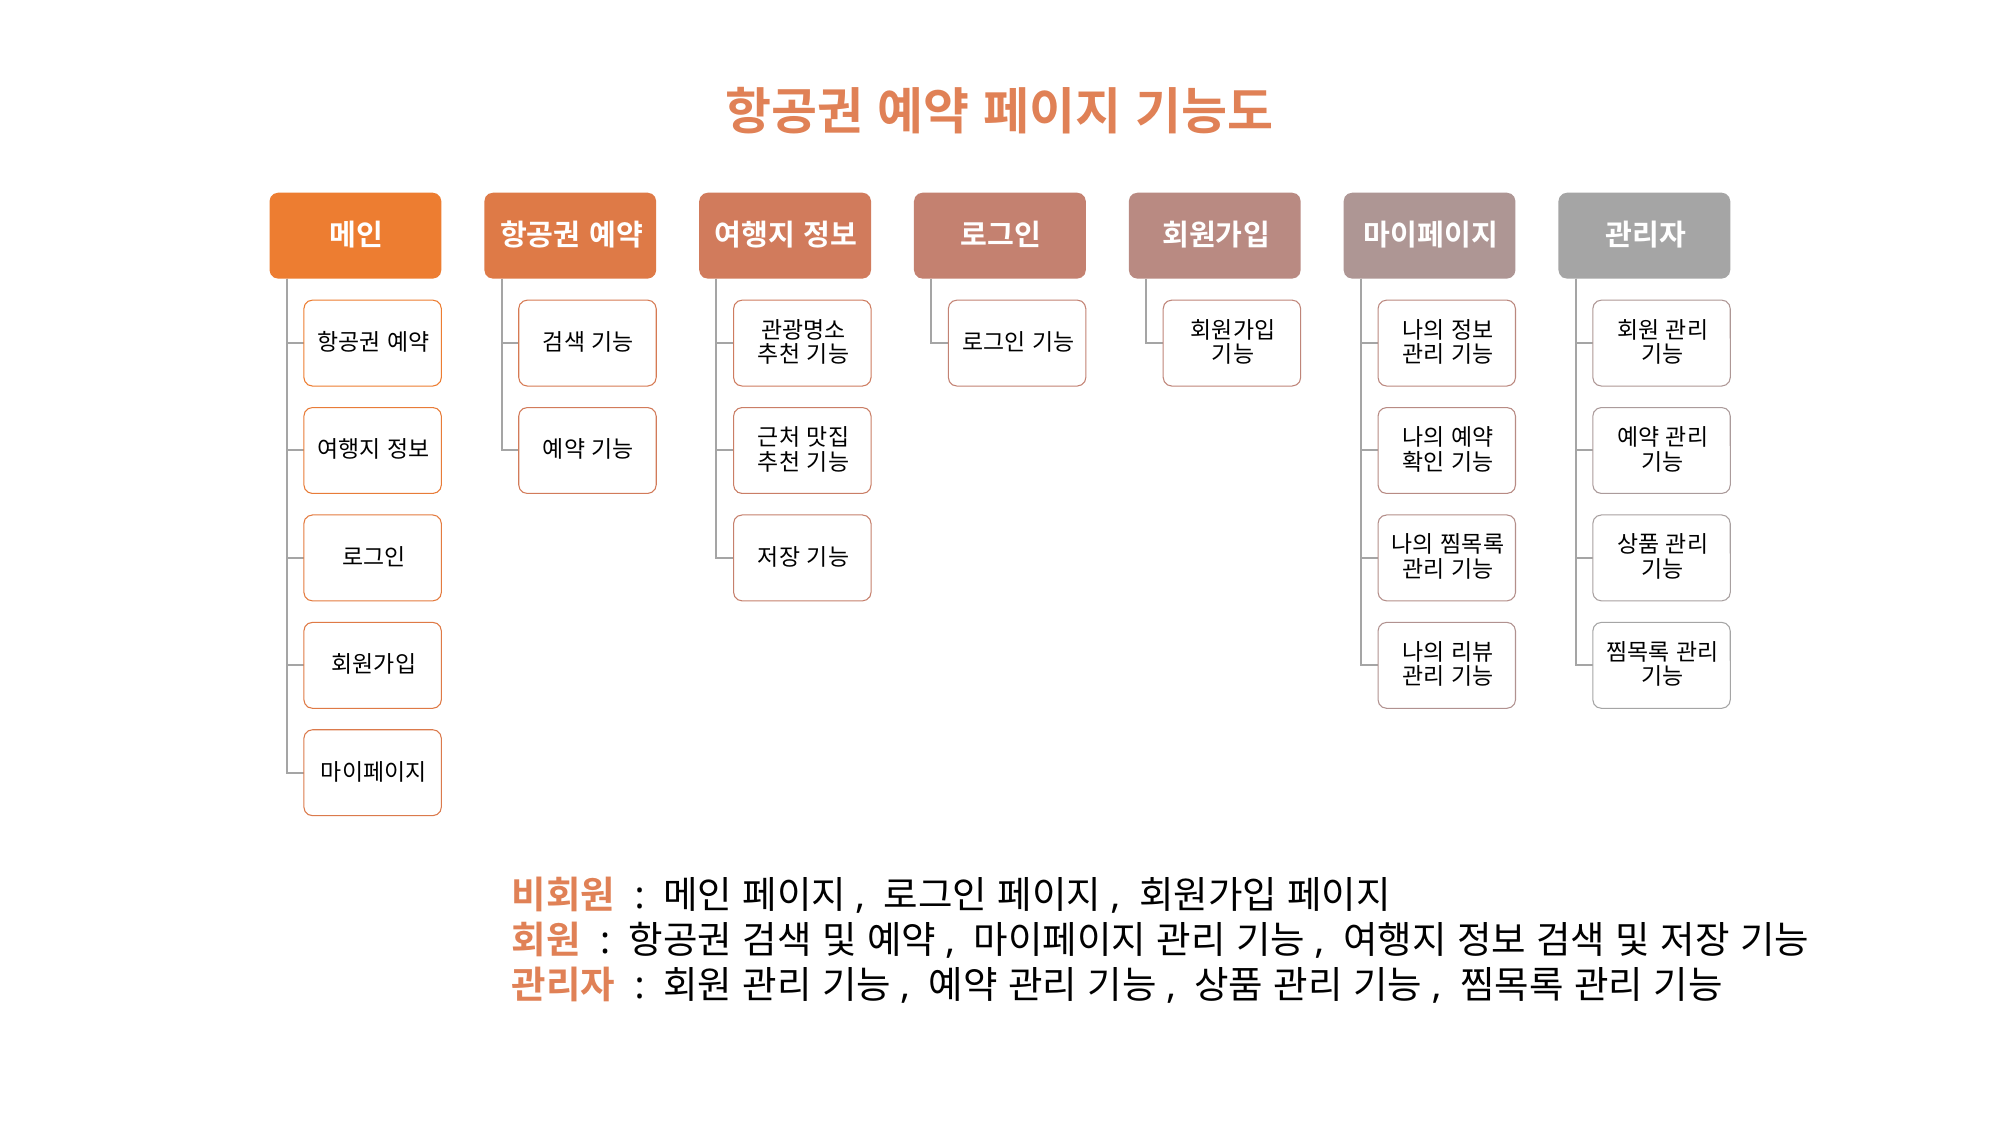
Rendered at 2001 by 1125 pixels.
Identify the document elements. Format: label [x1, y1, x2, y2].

text_box [269, 72, 1870, 1015]
